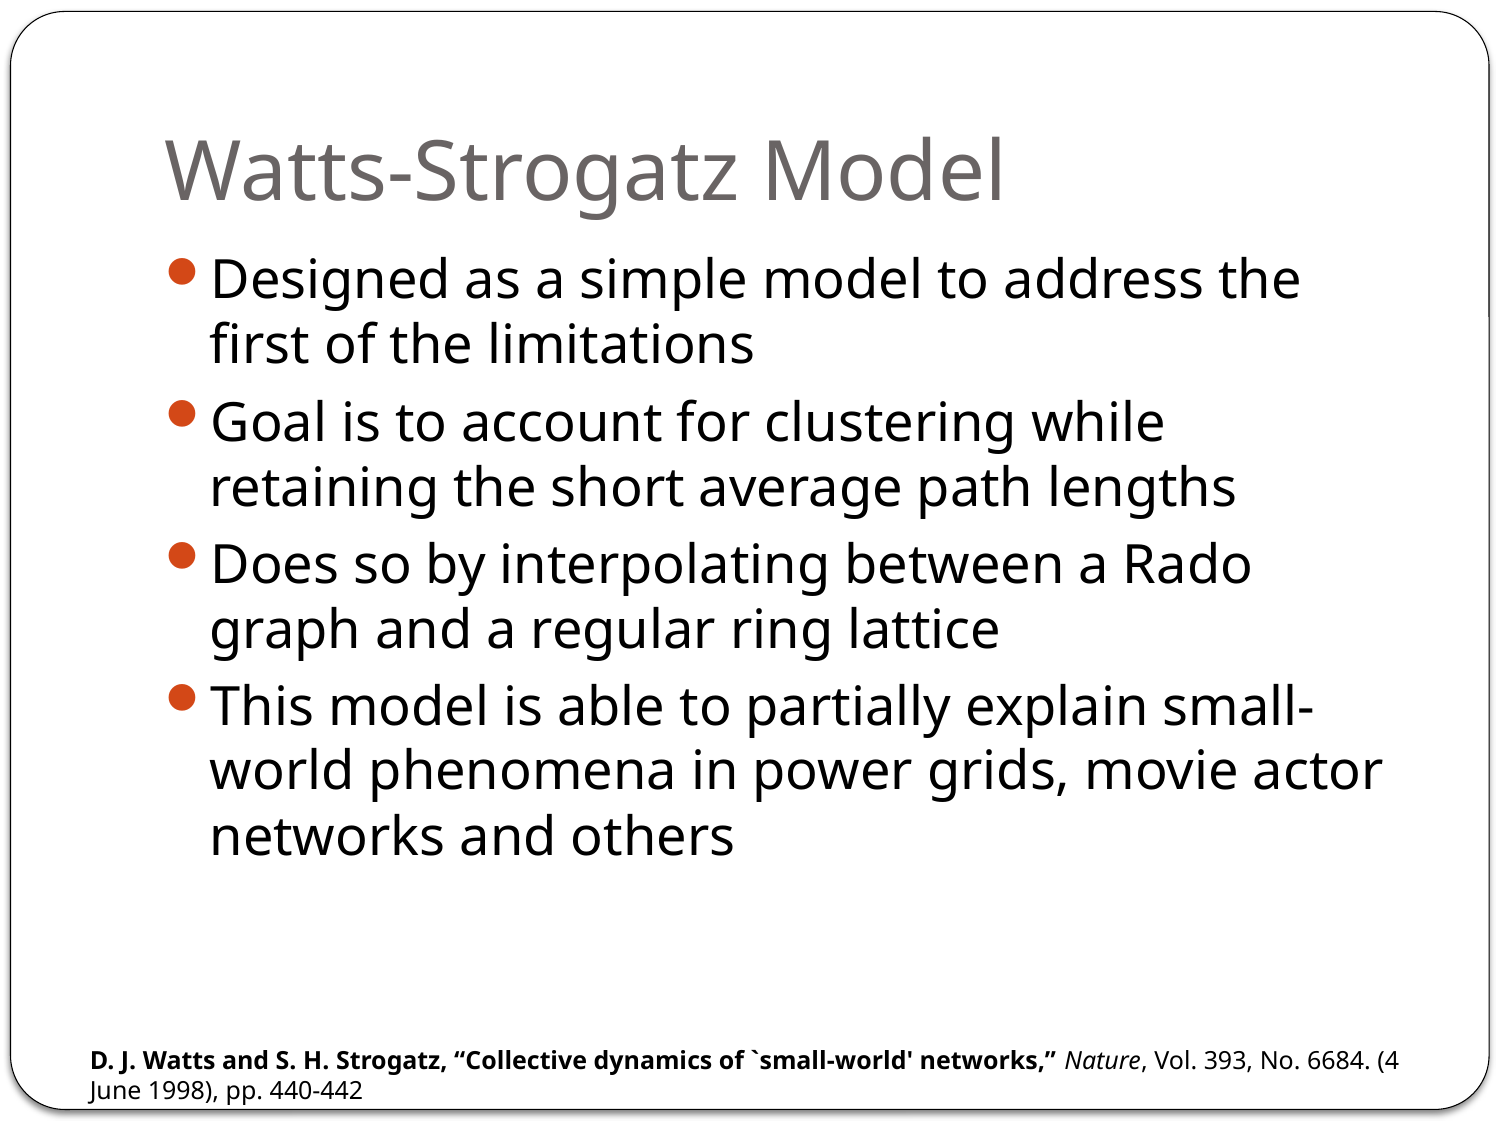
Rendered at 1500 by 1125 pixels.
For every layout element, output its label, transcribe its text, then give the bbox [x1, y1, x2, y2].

text_box D. J. Watts and S. H. Strogatz, “Collective dynamics of `small-world' networks,” Nature, Vol. 393, No. 6684. (4 June 1998), pp. 440-442 [74, 1037, 1438, 1125]
list Designed as a simple model to address the first of the limitations Goal is to account for clustering while retaining the short average path lengths Does so by interpolating between a Rado graph and a regular ring lattice This model is able to partially explain small-world phenomena in power grids, movie actor networks and others [150, 237, 1425, 988]
title Watts-Strogatz Model [150, 45, 1425, 233]
